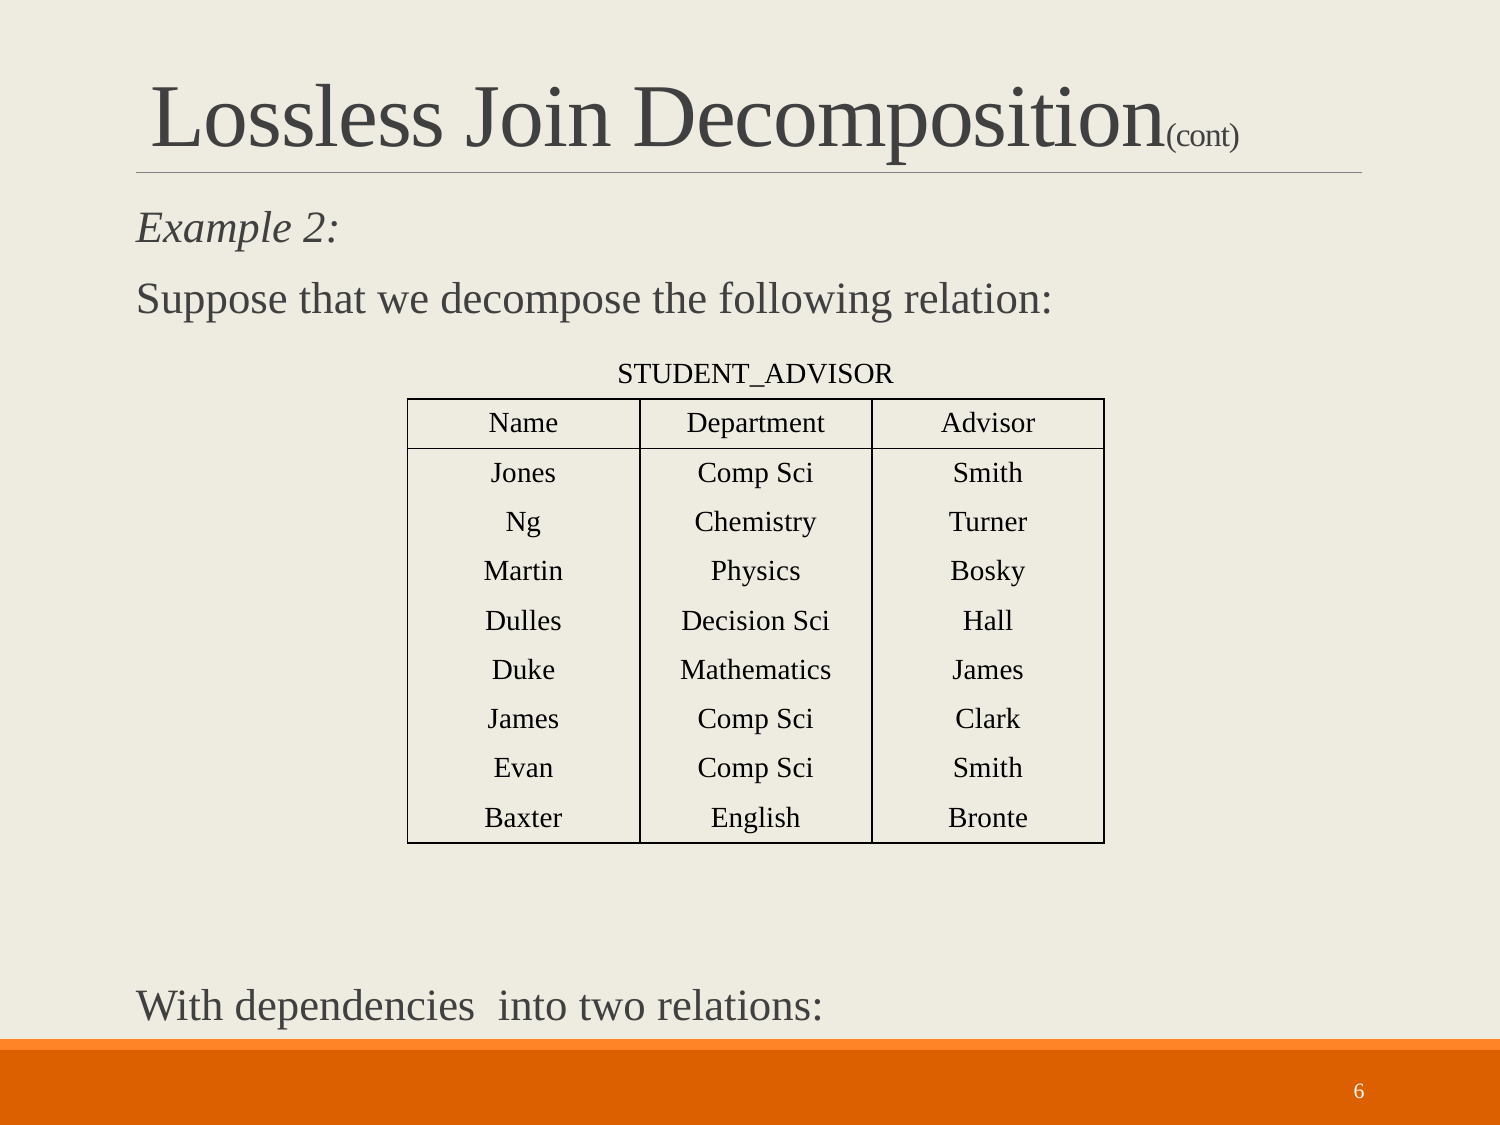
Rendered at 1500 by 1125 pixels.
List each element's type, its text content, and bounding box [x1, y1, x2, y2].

table_header STUDENT_ADVISOR [407, 350, 1104, 398]
table_cell Hall [873, 596, 1103, 646]
table_cell Physics [641, 547, 871, 596]
table_cell Comp Sci [641, 695, 871, 744]
table_cell Martin [408, 547, 639, 596]
table_cell Turner [873, 498, 1103, 547]
table_cell Evan [408, 744, 639, 794]
table_cell Bosky [873, 547, 1103, 596]
table_cell Jones [408, 449, 639, 498]
table_cell Decision Sci [641, 596, 871, 646]
table_cell Smith [873, 449, 1103, 498]
table_cell Bronte [873, 794, 1103, 842]
table_cell Comp Sci [641, 449, 871, 498]
table_cell Mathematics [641, 646, 871, 695]
table_cell Advisor [873, 400, 1103, 448]
table_cell Dulles [408, 596, 639, 646]
table_cell Baxter [408, 794, 639, 842]
table_cell Comp Sci [641, 744, 871, 794]
table_cell Clark [873, 695, 1103, 744]
title Lossless Join Decomposition(cont) [135, 47, 1373, 173]
table_cell James [873, 646, 1103, 695]
table_cell Smith [873, 744, 1103, 794]
table_cell James [408, 695, 639, 744]
table_cell Ng [408, 498, 639, 547]
table_cell Department [641, 400, 871, 448]
table_cell Duke [408, 646, 639, 695]
table_cell English [641, 794, 871, 842]
table_cell Name [408, 400, 639, 448]
table_cell Chemistry [641, 498, 871, 547]
slide_number 6 [1218, 1059, 1380, 1120]
